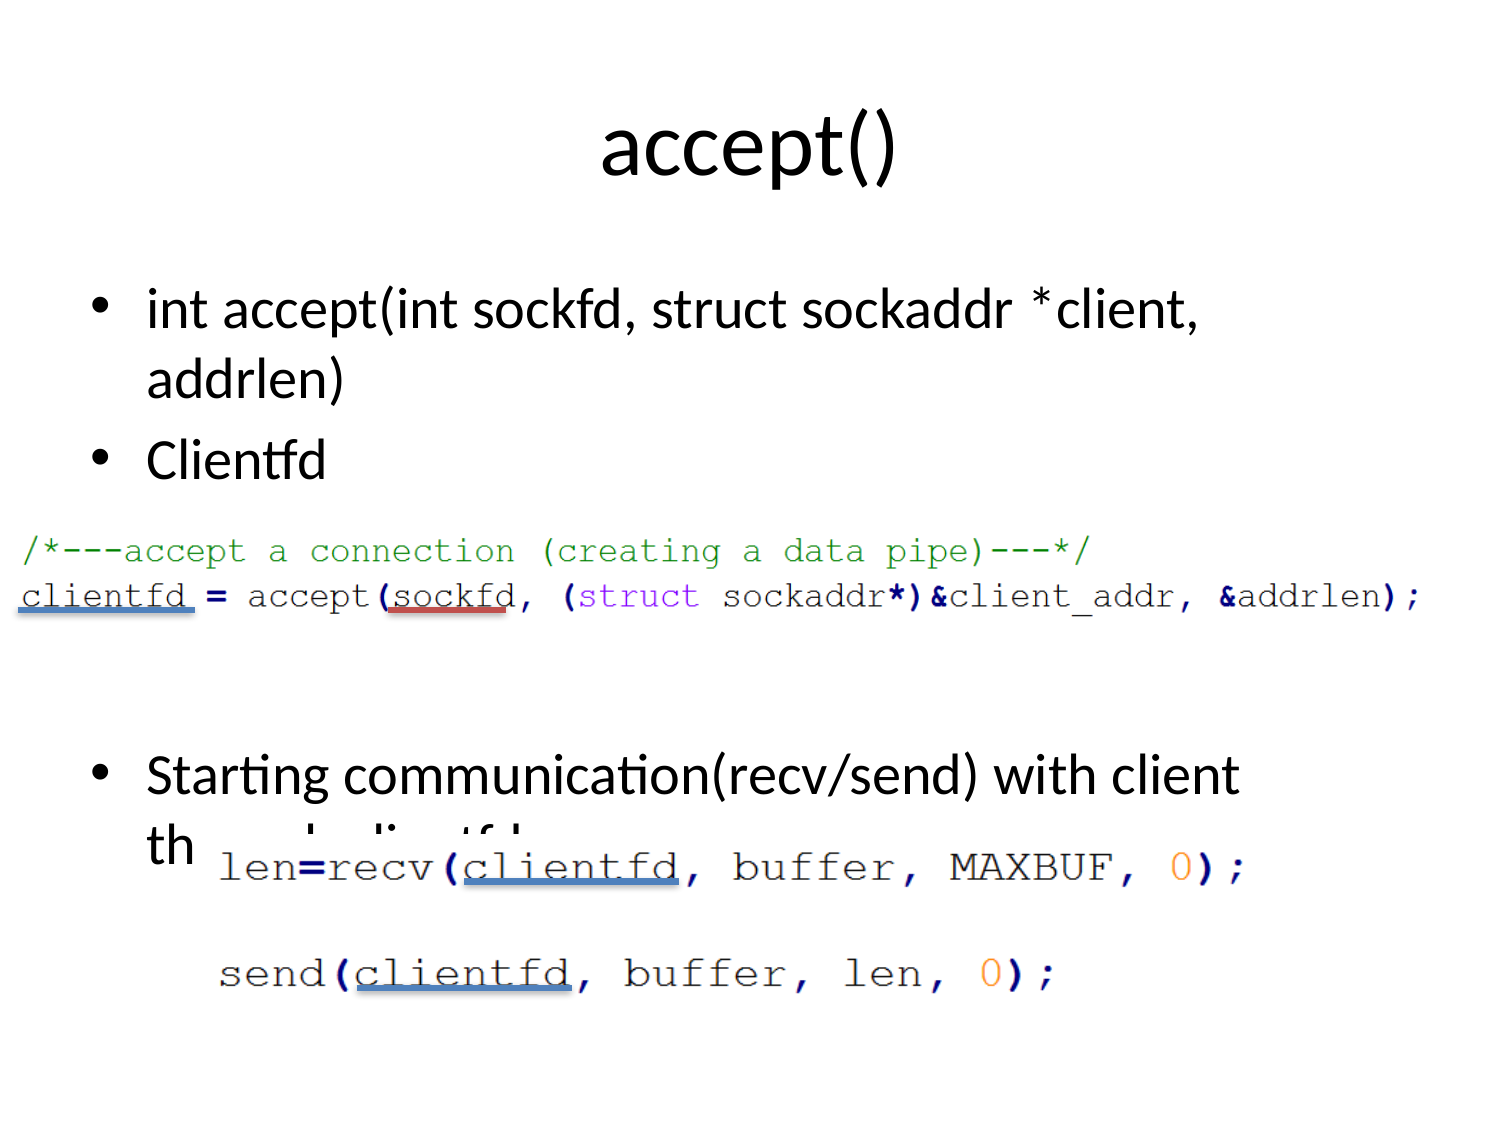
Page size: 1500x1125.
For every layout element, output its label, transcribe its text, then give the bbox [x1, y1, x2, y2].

picture [194, 833, 1259, 1012]
picture [0, 514, 1442, 621]
list int accept(int sockfd, struct sockaddr *client, addrlen) Clientfd The fd number for communicating with client Starting communication(recv/send) with client through clientfd. [75, 628, 1425, 1005]
list int accept(int sockfd, struct sockaddr *client, addrlen) Clientfd The fd number for communicating with client Starting communication(recv/send) with client through clientfd. [75, 262, 1425, 513]
title accept() [75, 45, 1425, 233]
